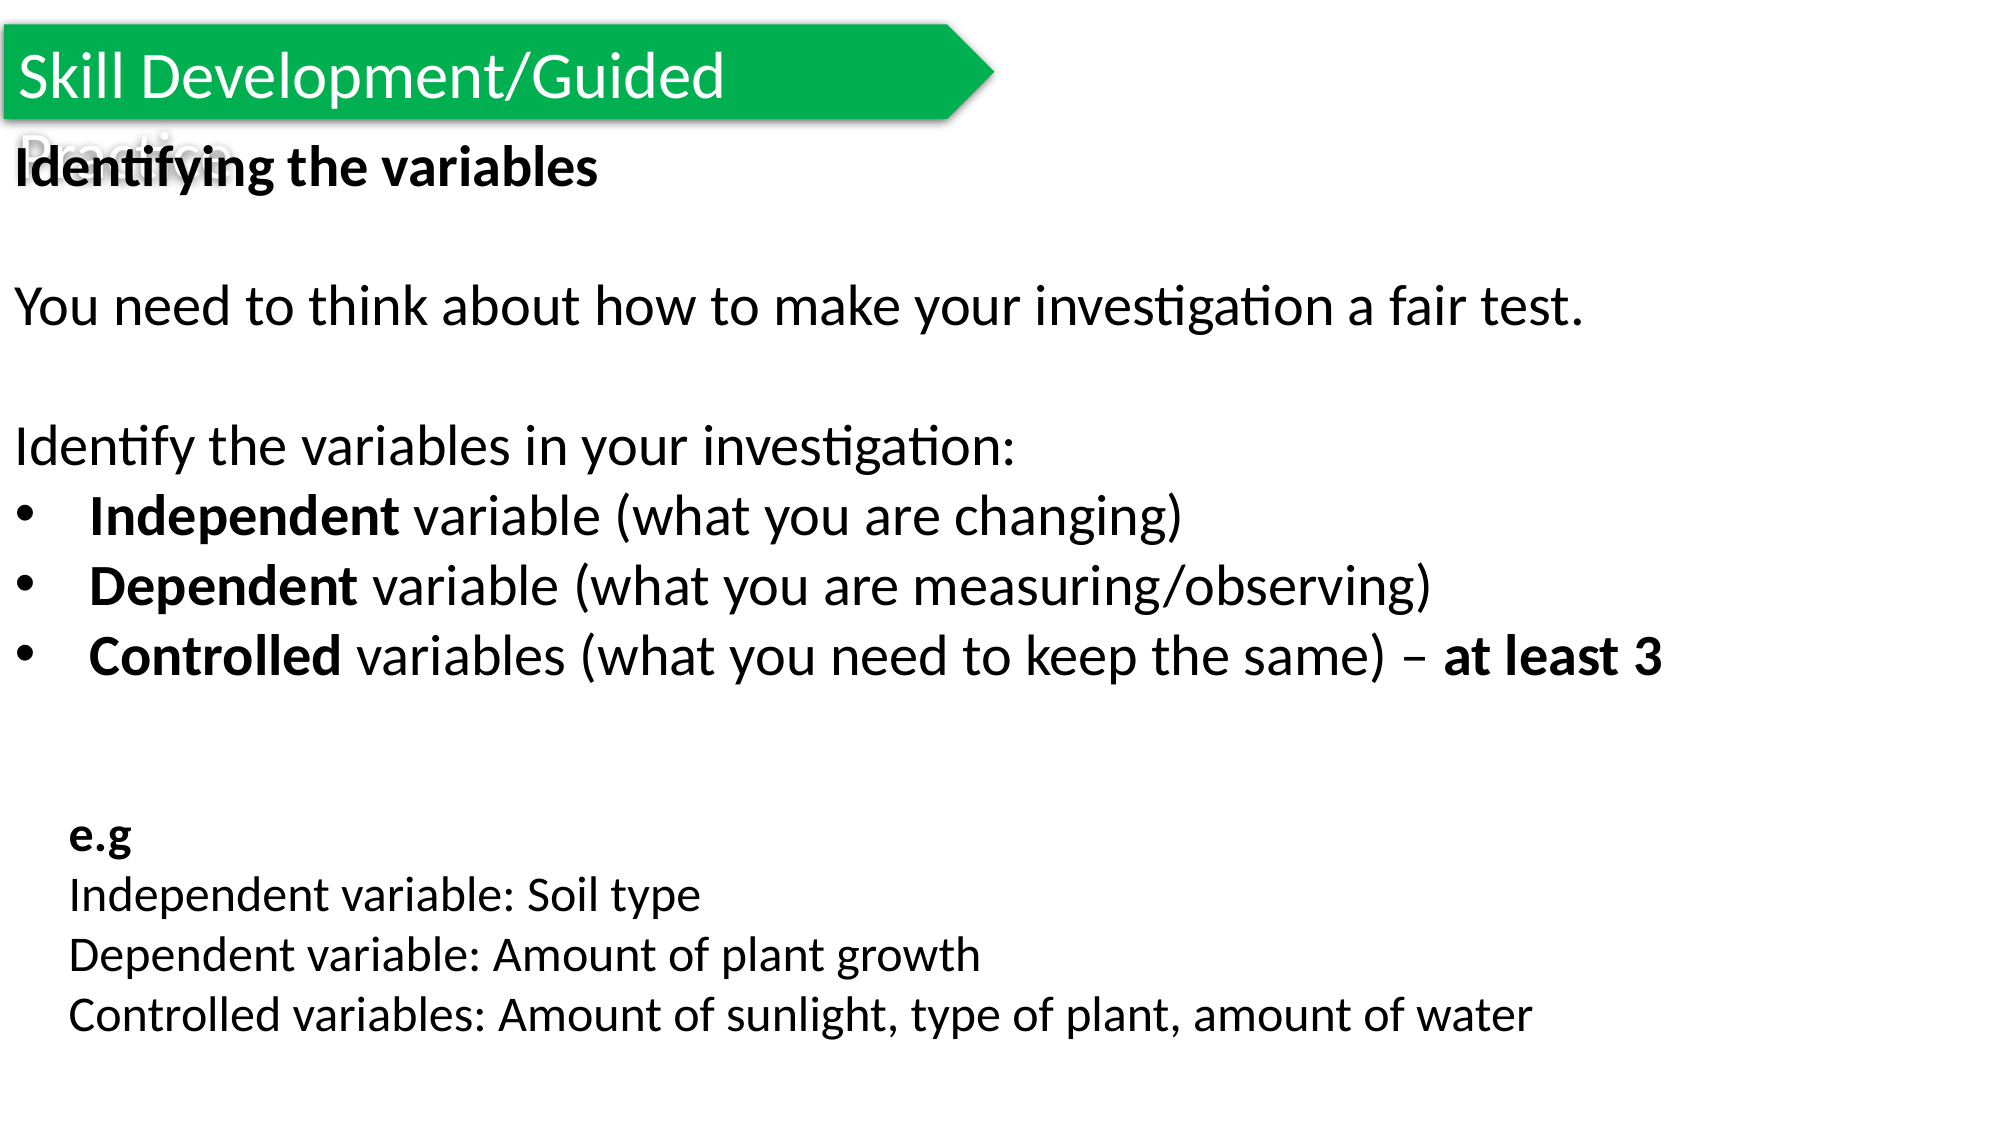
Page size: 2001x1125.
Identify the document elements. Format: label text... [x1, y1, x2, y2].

text_box e.g Independent variable: Soil type Dependent variable: Amount of plant growth Controlled variables: Amount of sunlight, type of plant, amount of water [53, 793, 1550, 1049]
text_box Identifying the variables You need to think about how to make your investigation a fair test. Identify the variables in your investigation: Independent variable (what you are changing) Dependent variable (what you are measuring/observing) Controlled variables (what you need to keep the same) – at least 3 [0, 120, 1966, 765]
text_box Skill Development/Guided Practice [3, 24, 995, 119]
